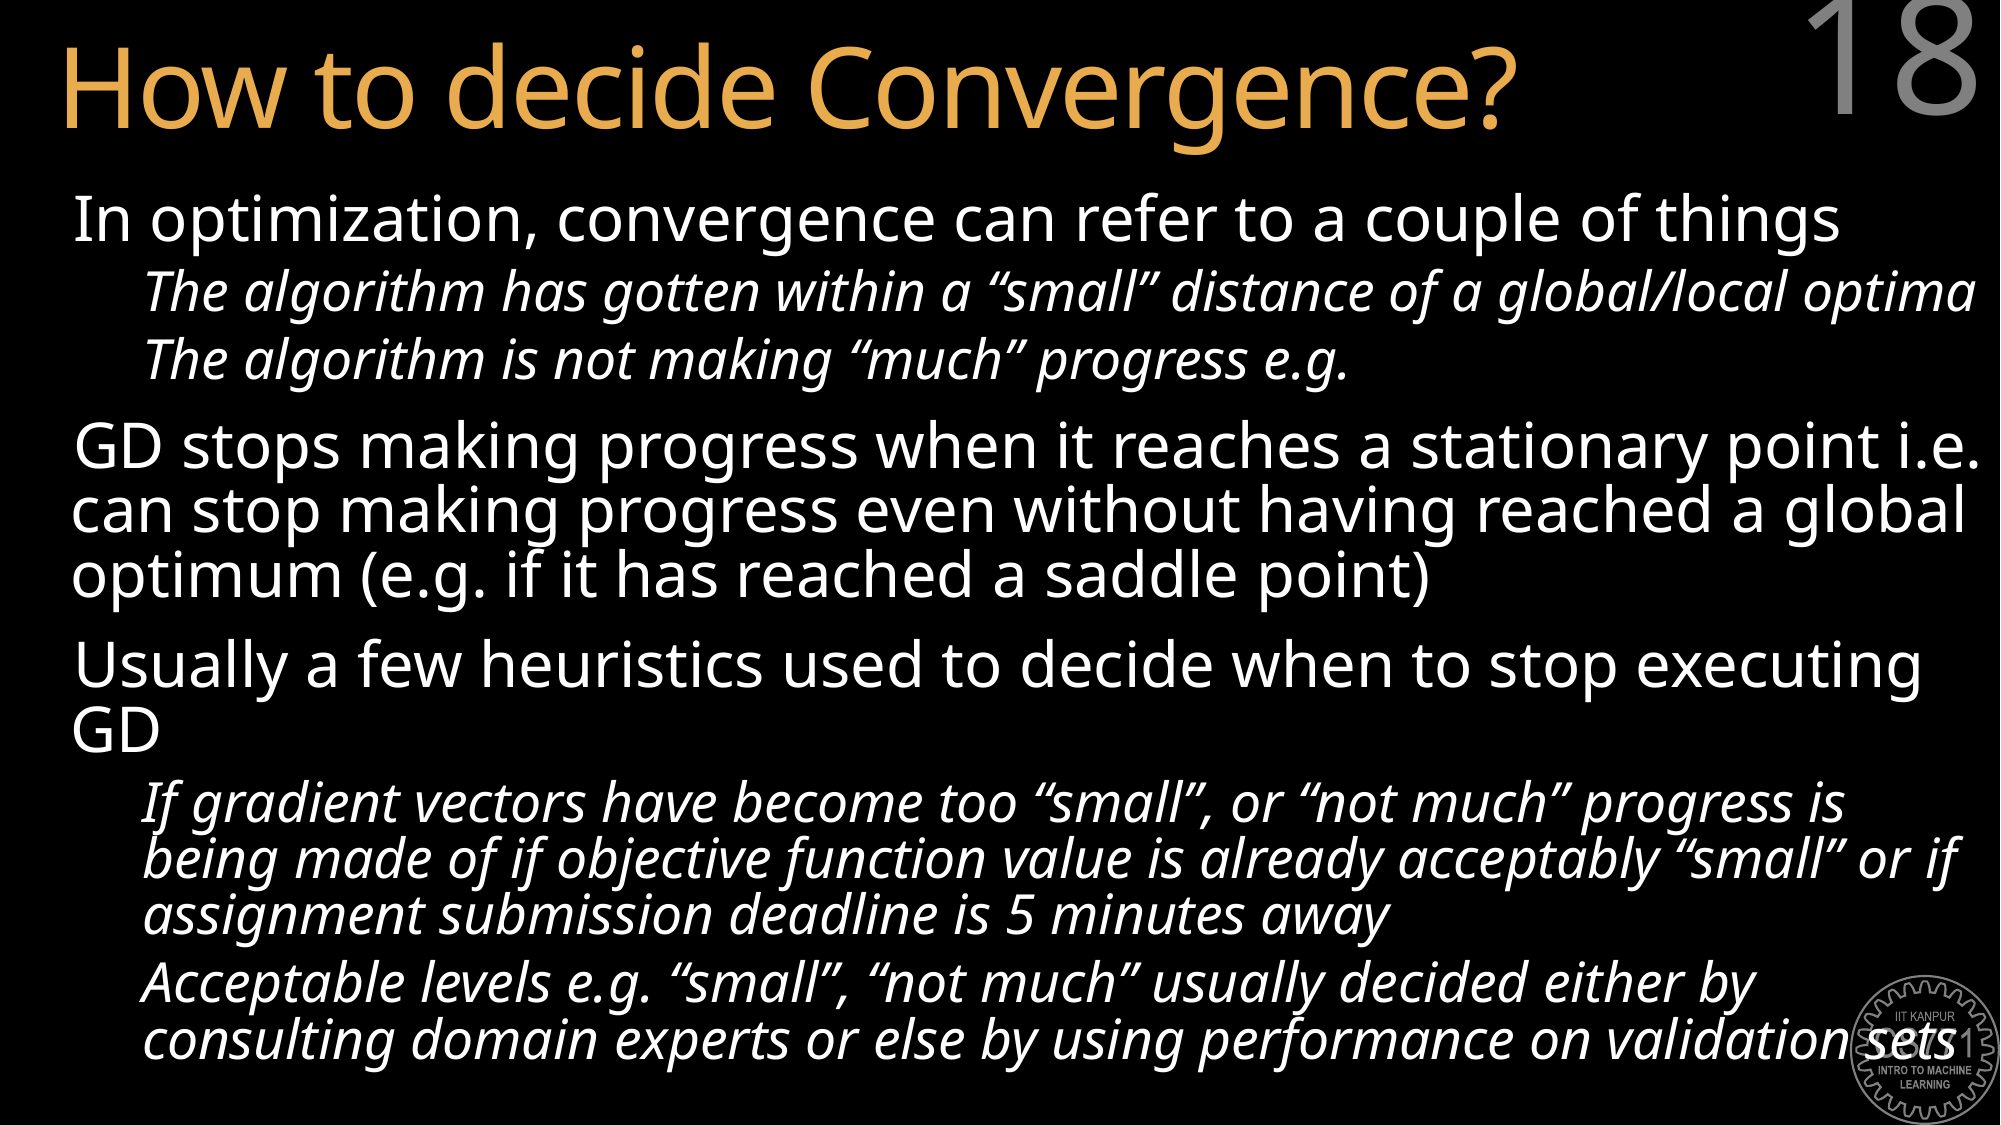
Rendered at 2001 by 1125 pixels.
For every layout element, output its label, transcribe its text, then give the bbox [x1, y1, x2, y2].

title How to decide Convergence? [41, 5, 1945, 183]
slide_number 18 [1520, 6, 2000, 183]
